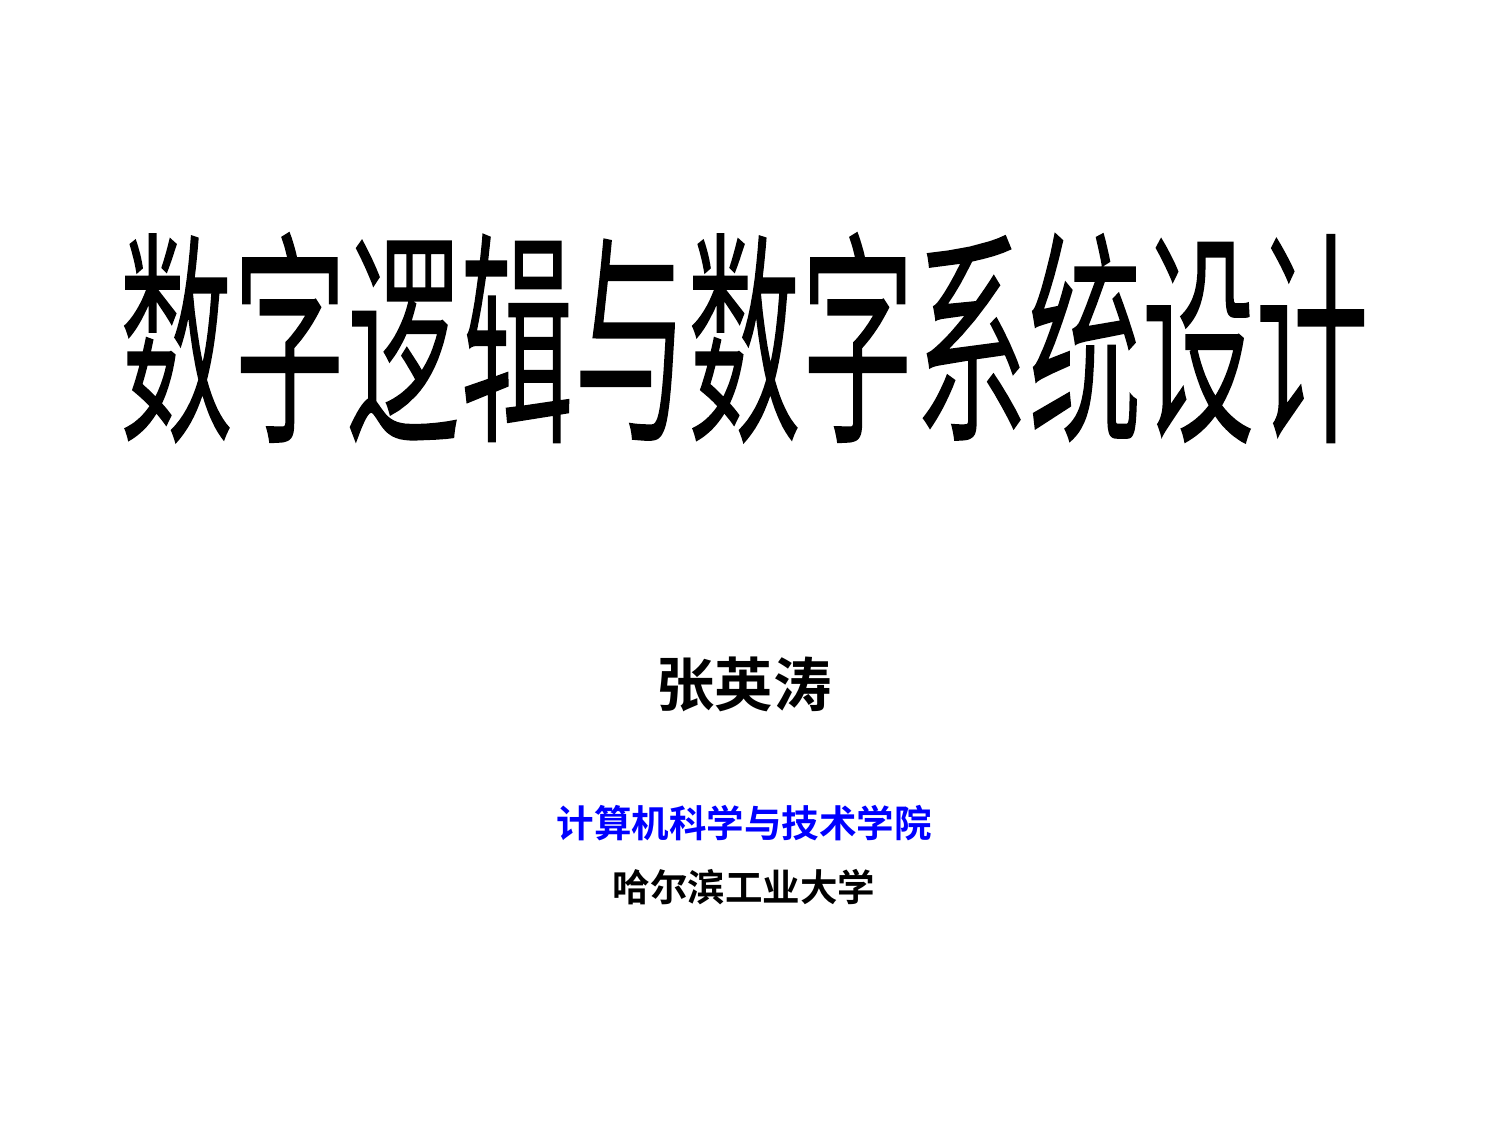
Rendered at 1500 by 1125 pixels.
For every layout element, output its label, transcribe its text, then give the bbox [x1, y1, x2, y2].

text_box 张英涛 计算机科学与技术学院 哈尔滨工业大学 [348, 640, 1140, 917]
